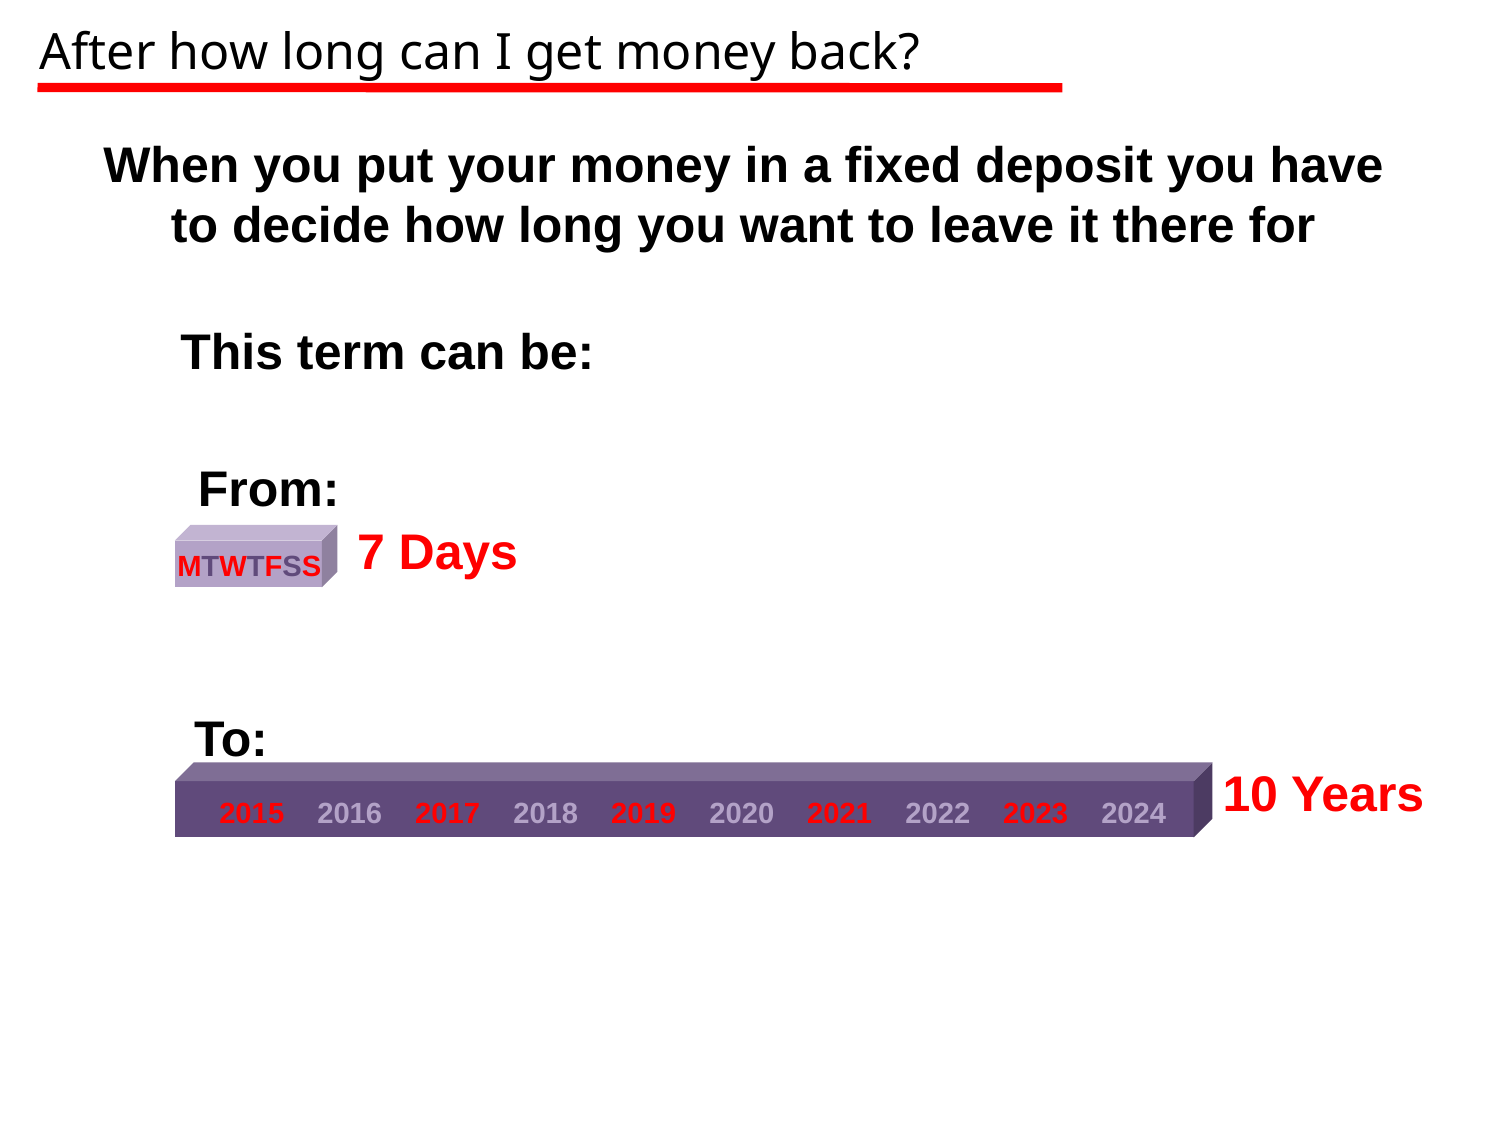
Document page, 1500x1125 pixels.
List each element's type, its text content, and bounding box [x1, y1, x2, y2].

text_box From: [174, 449, 363, 510]
text_box This term can be: [150, 312, 625, 388]
text_box After how long can I get money back? [24, 12, 1500, 88]
text_box When you put your money in a fixed deposit you have to decide how long you want to leave it there for [87, 124, 1400, 260]
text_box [162, 512, 538, 590]
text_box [174, 754, 1455, 839]
text_box To: [174, 699, 288, 753]
